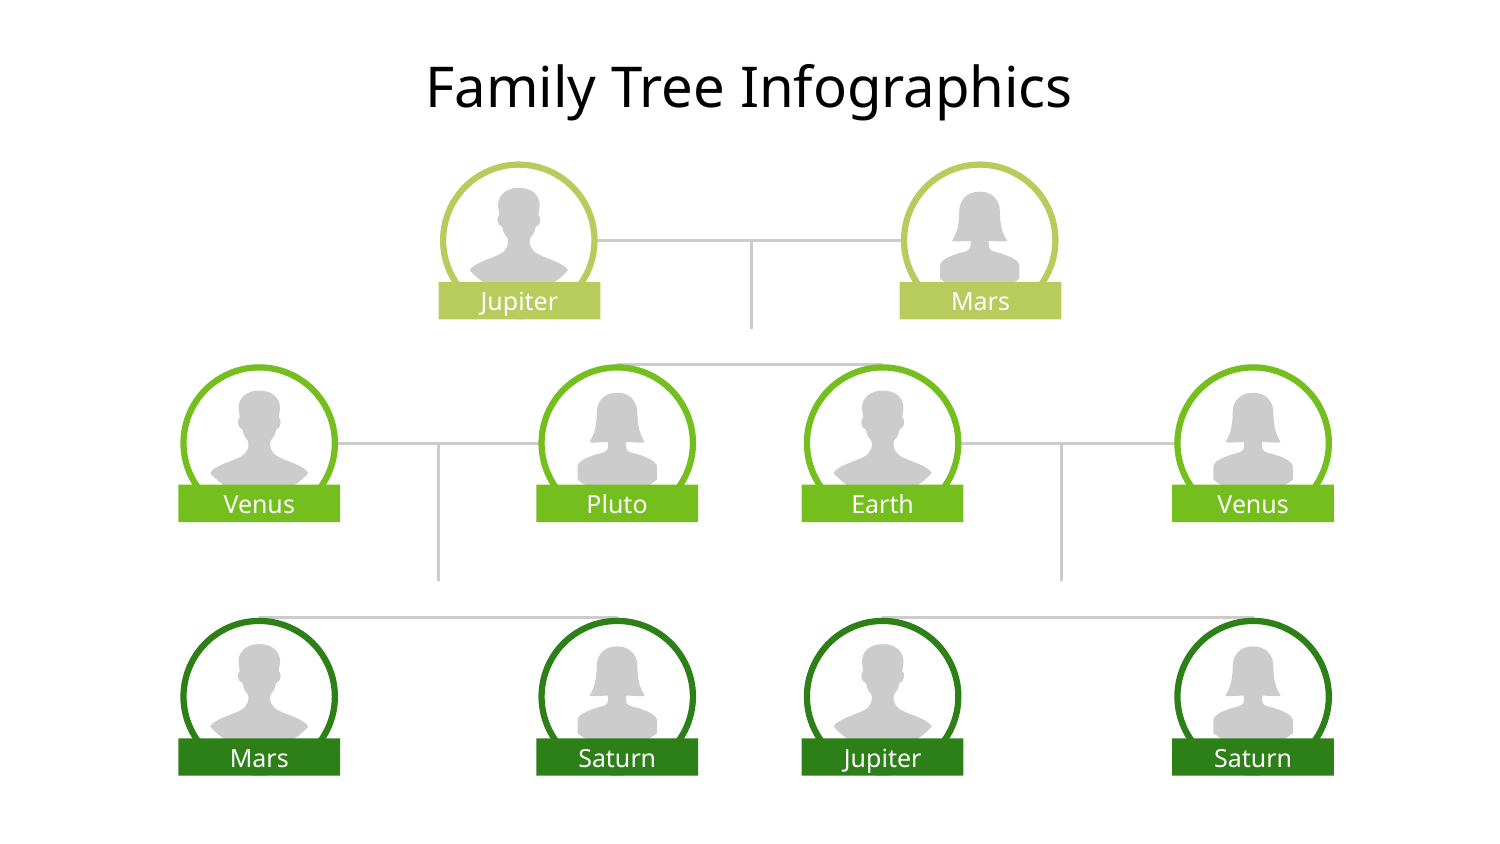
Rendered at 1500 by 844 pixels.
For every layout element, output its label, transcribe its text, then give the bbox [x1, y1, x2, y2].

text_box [178, 367, 341, 523]
title Family Tree Infographics [73, 67, 1425, 104]
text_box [1171, 367, 1335, 523]
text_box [899, 164, 1062, 320]
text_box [801, 367, 964, 523]
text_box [438, 164, 601, 320]
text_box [536, 620, 699, 776]
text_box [801, 620, 964, 776]
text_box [178, 620, 341, 776]
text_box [1171, 620, 1335, 776]
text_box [536, 367, 699, 523]
